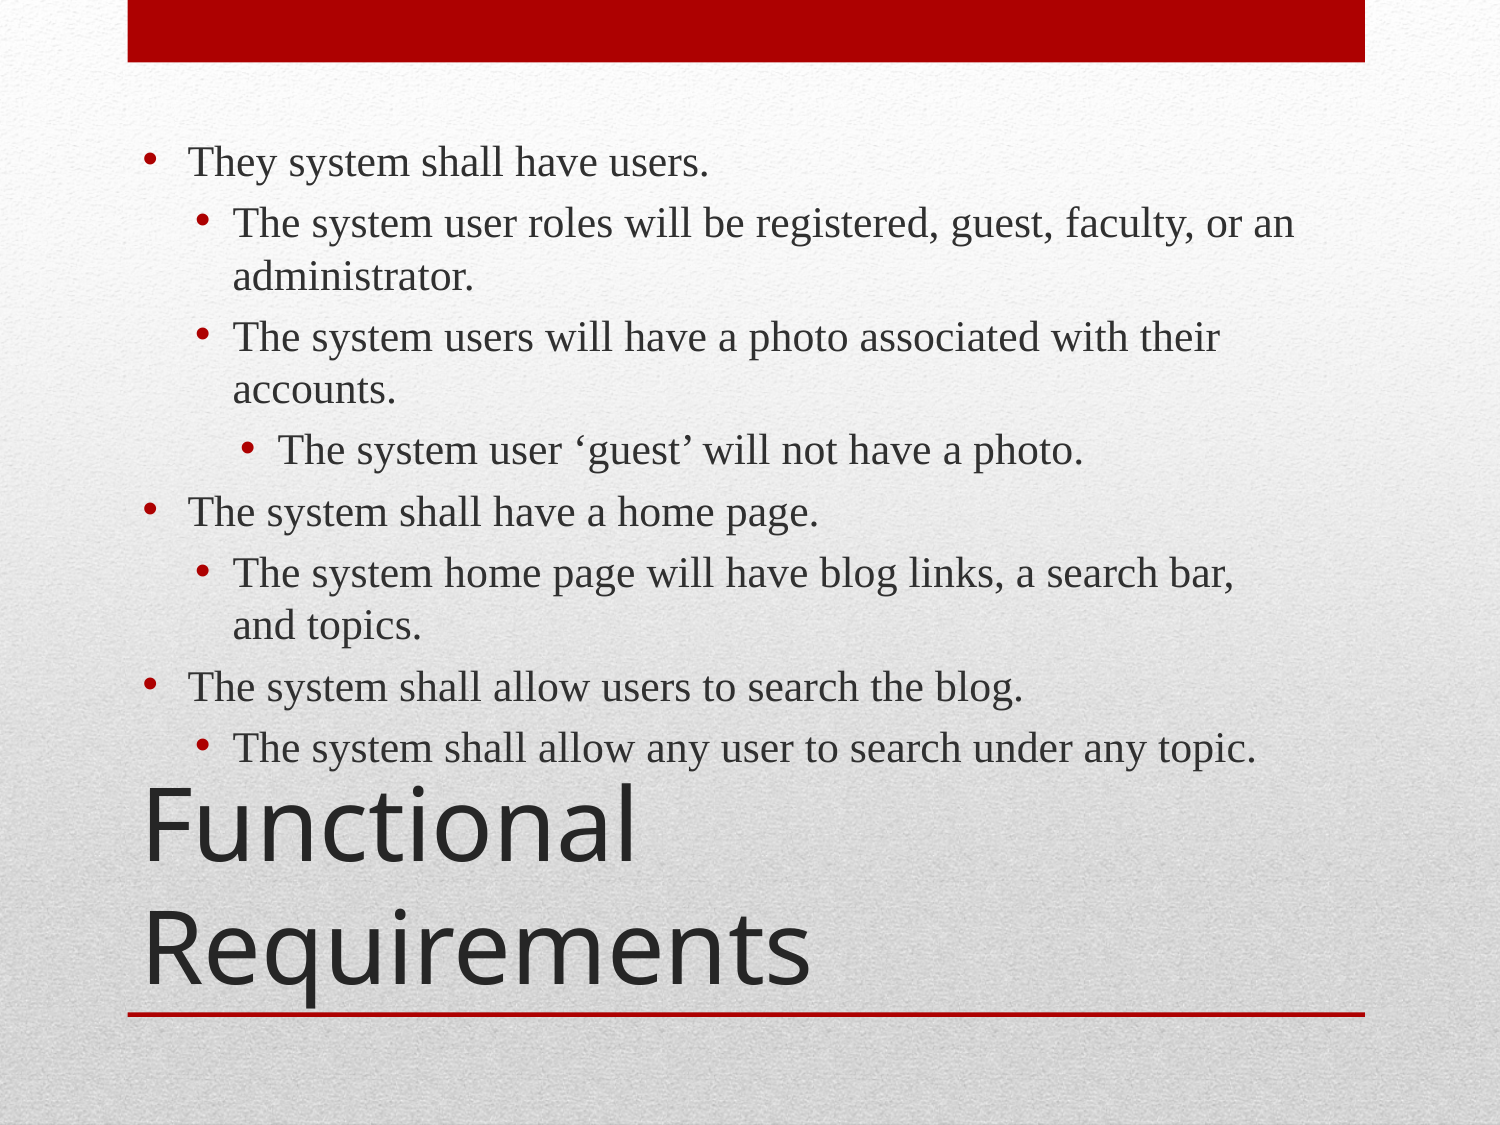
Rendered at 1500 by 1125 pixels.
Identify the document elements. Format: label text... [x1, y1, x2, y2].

list They system shall have users. The system user roles will be registered, guest, faculty, or an administrator. The system users will have a photo associated with their accounts. The system user ‘guest’ will not have a photo. The system shall have a home page. The system home page will have blog links, a search bar, and topics. The system shall allow users to search the blog. The system shall allow any user to search under any topic. [75, 125, 1313, 888]
title Functional Requirements [125, 888, 1238, 1013]
